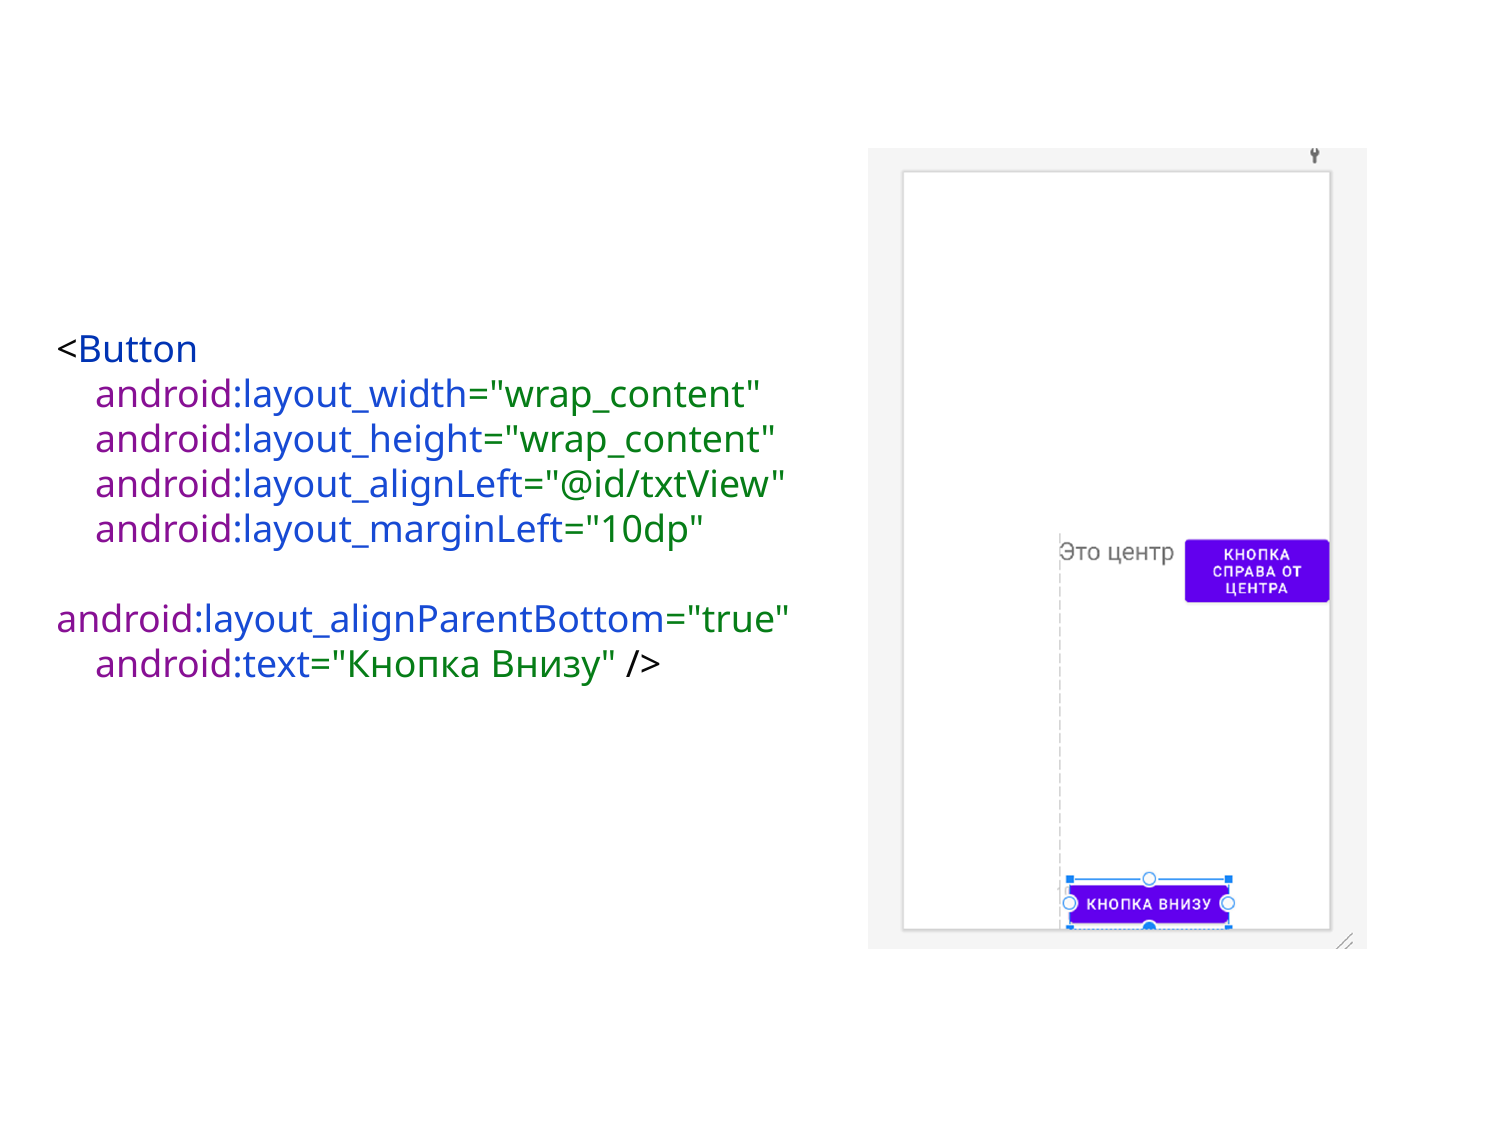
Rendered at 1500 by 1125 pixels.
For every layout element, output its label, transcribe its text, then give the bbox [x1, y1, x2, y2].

text_box <Button android:layout_width="wrap_content" android:layout_height="wrap_content" android:layout_alignLeft="@id/txtView" android:layout_marginLeft="10dp" android:layout_alignParentBottom="true" android:text="Кнопка Внизу" /> [41, 317, 827, 693]
picture [867, 148, 1367, 950]
